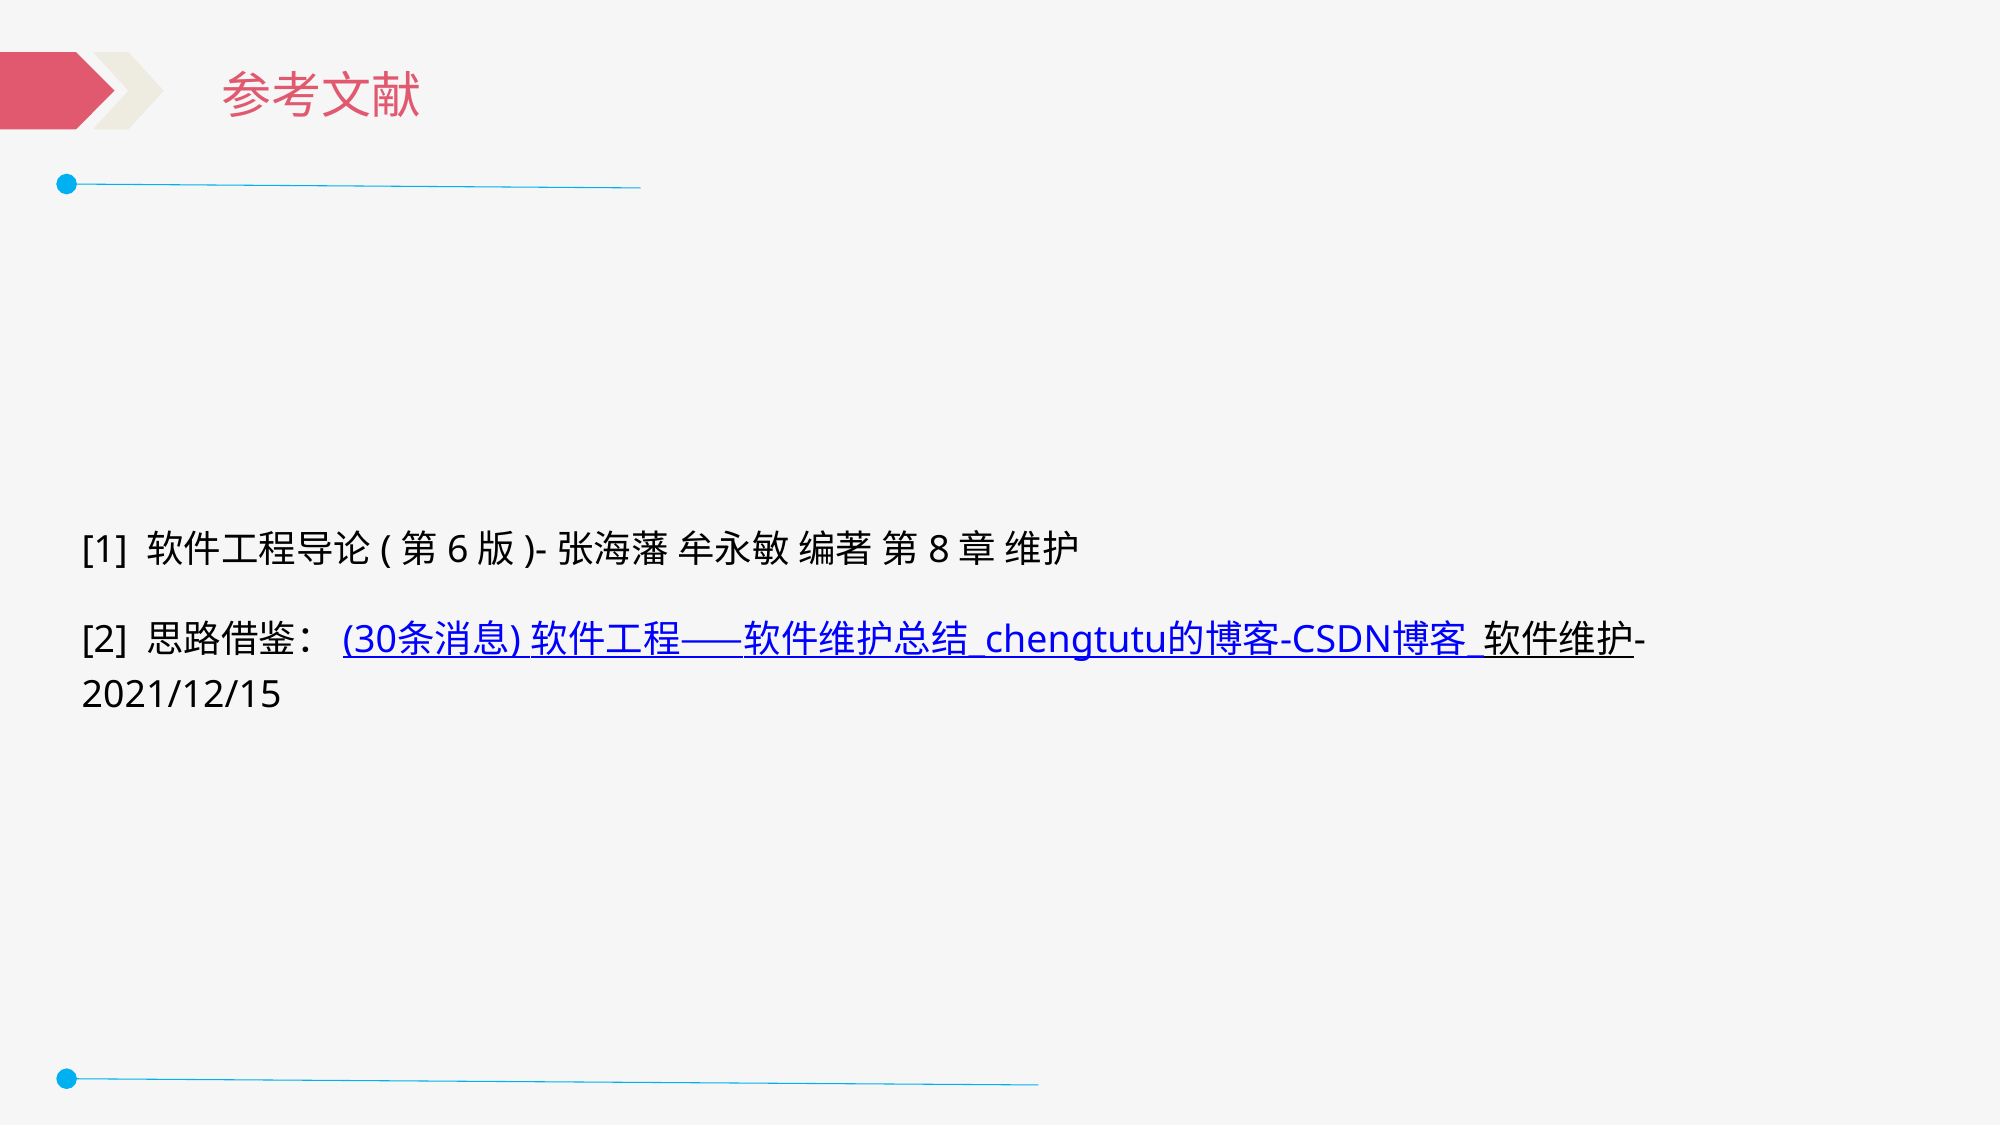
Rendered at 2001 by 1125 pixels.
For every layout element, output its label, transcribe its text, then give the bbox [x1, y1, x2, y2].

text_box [195, 44, 1310, 132]
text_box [66, 184, 641, 188]
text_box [66, 1078, 1039, 1085]
text_box [1] 软件工程导论(第6版)-张海藩 牟永敏 编著 第8章 维护 [2] 思路借鉴：(30条消息) 软件工程——软件维护总结_chengtutu的博客-CSDN博客_软件维护-2021/12/15 [66, 205, 1854, 1079]
